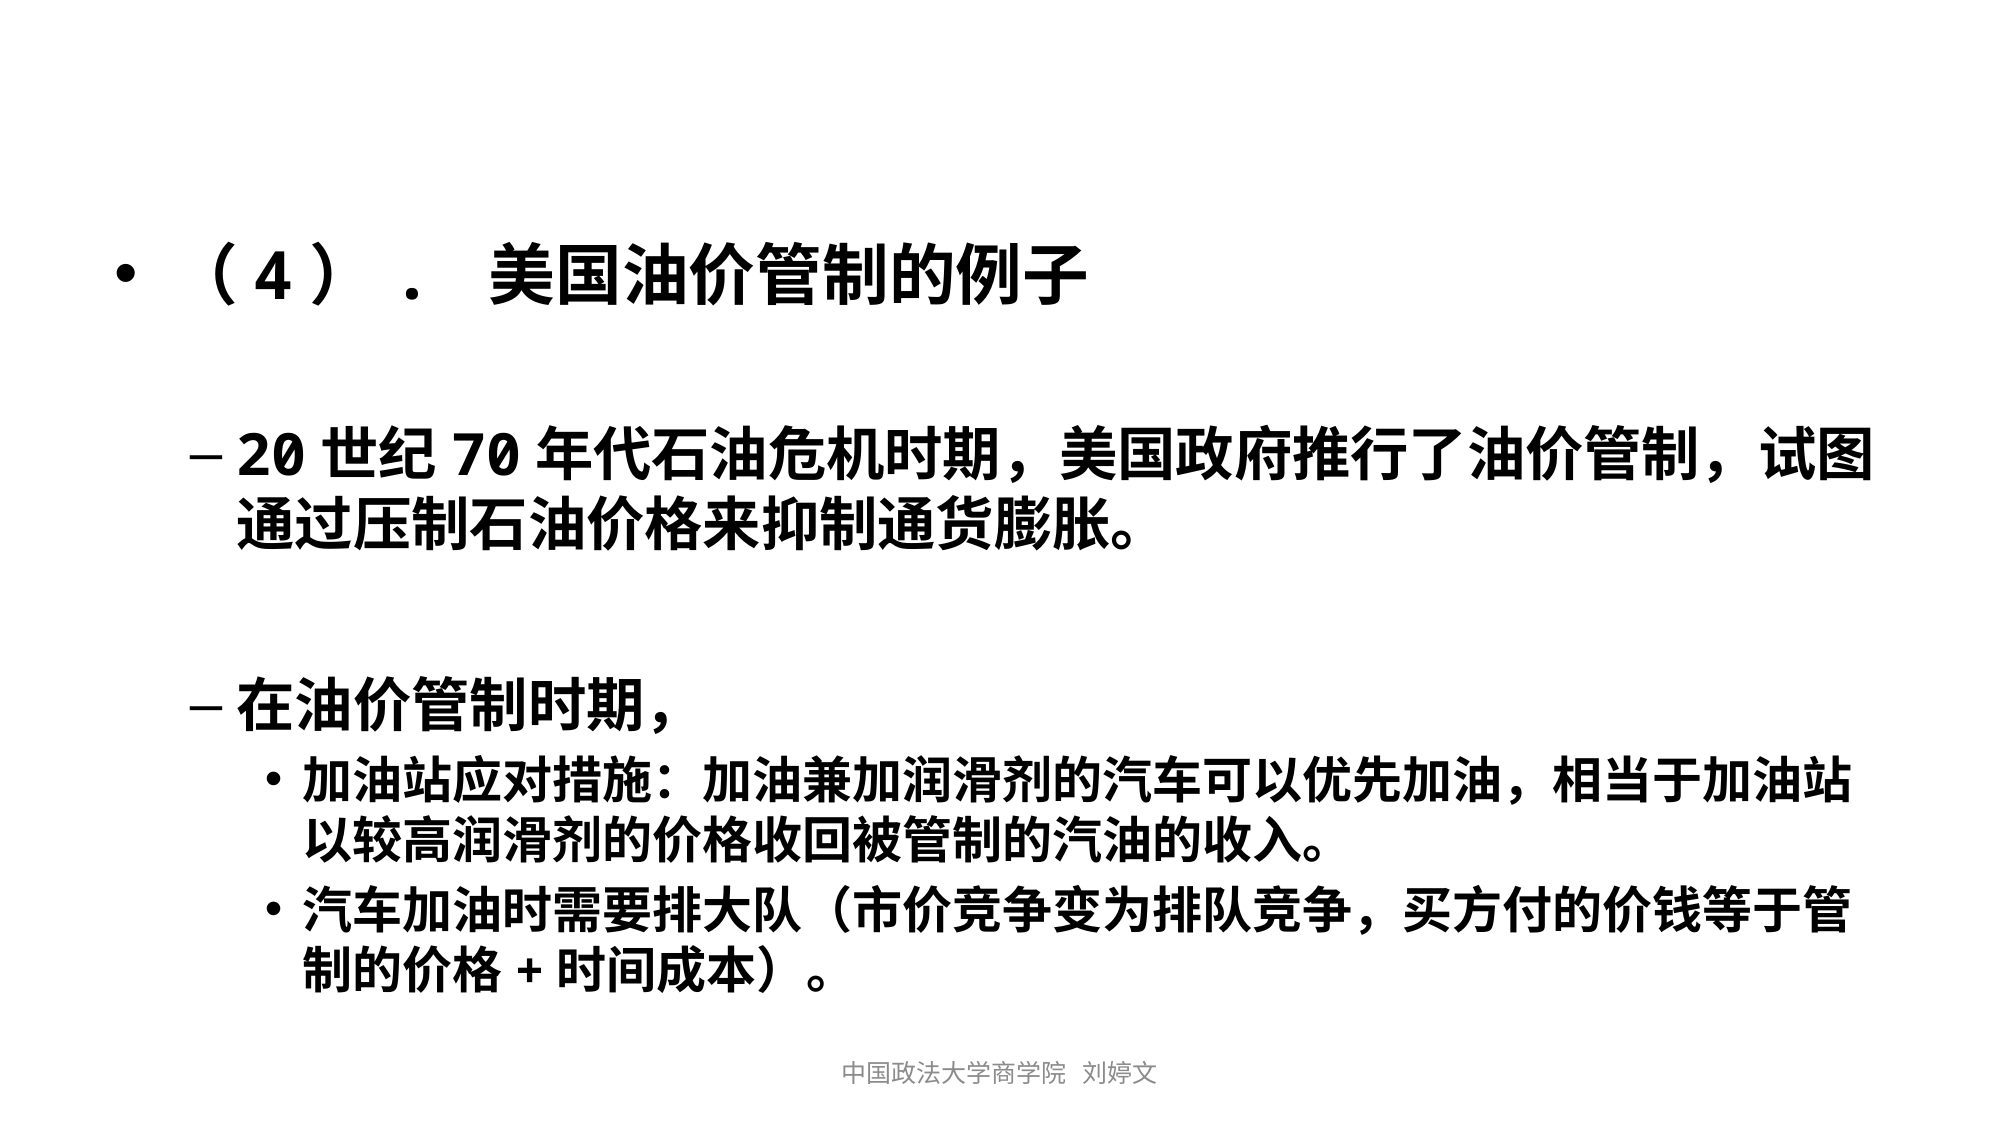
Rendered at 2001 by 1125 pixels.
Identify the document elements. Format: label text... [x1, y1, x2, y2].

list （4）. 美国油价管制的例子 20世纪70年代石油危机时期，美国政府推行了油价管制，试图通过压制石油价格来抑制通货膨胀。 在油价管制时期， 加油站应对措施：加油兼加润滑剂的汽车可以优先加油，相当于加油站以较高润滑剂的价格收回被管制的汽油的收入。 汽车加油时需要排大队（市价竞争变为排队竞争，买方付的价钱等于管制的价格+时间成本）。 [99, 224, 1900, 1075]
footer 中国政法大学商学院 刘婷文 [683, 1042, 1317, 1103]
